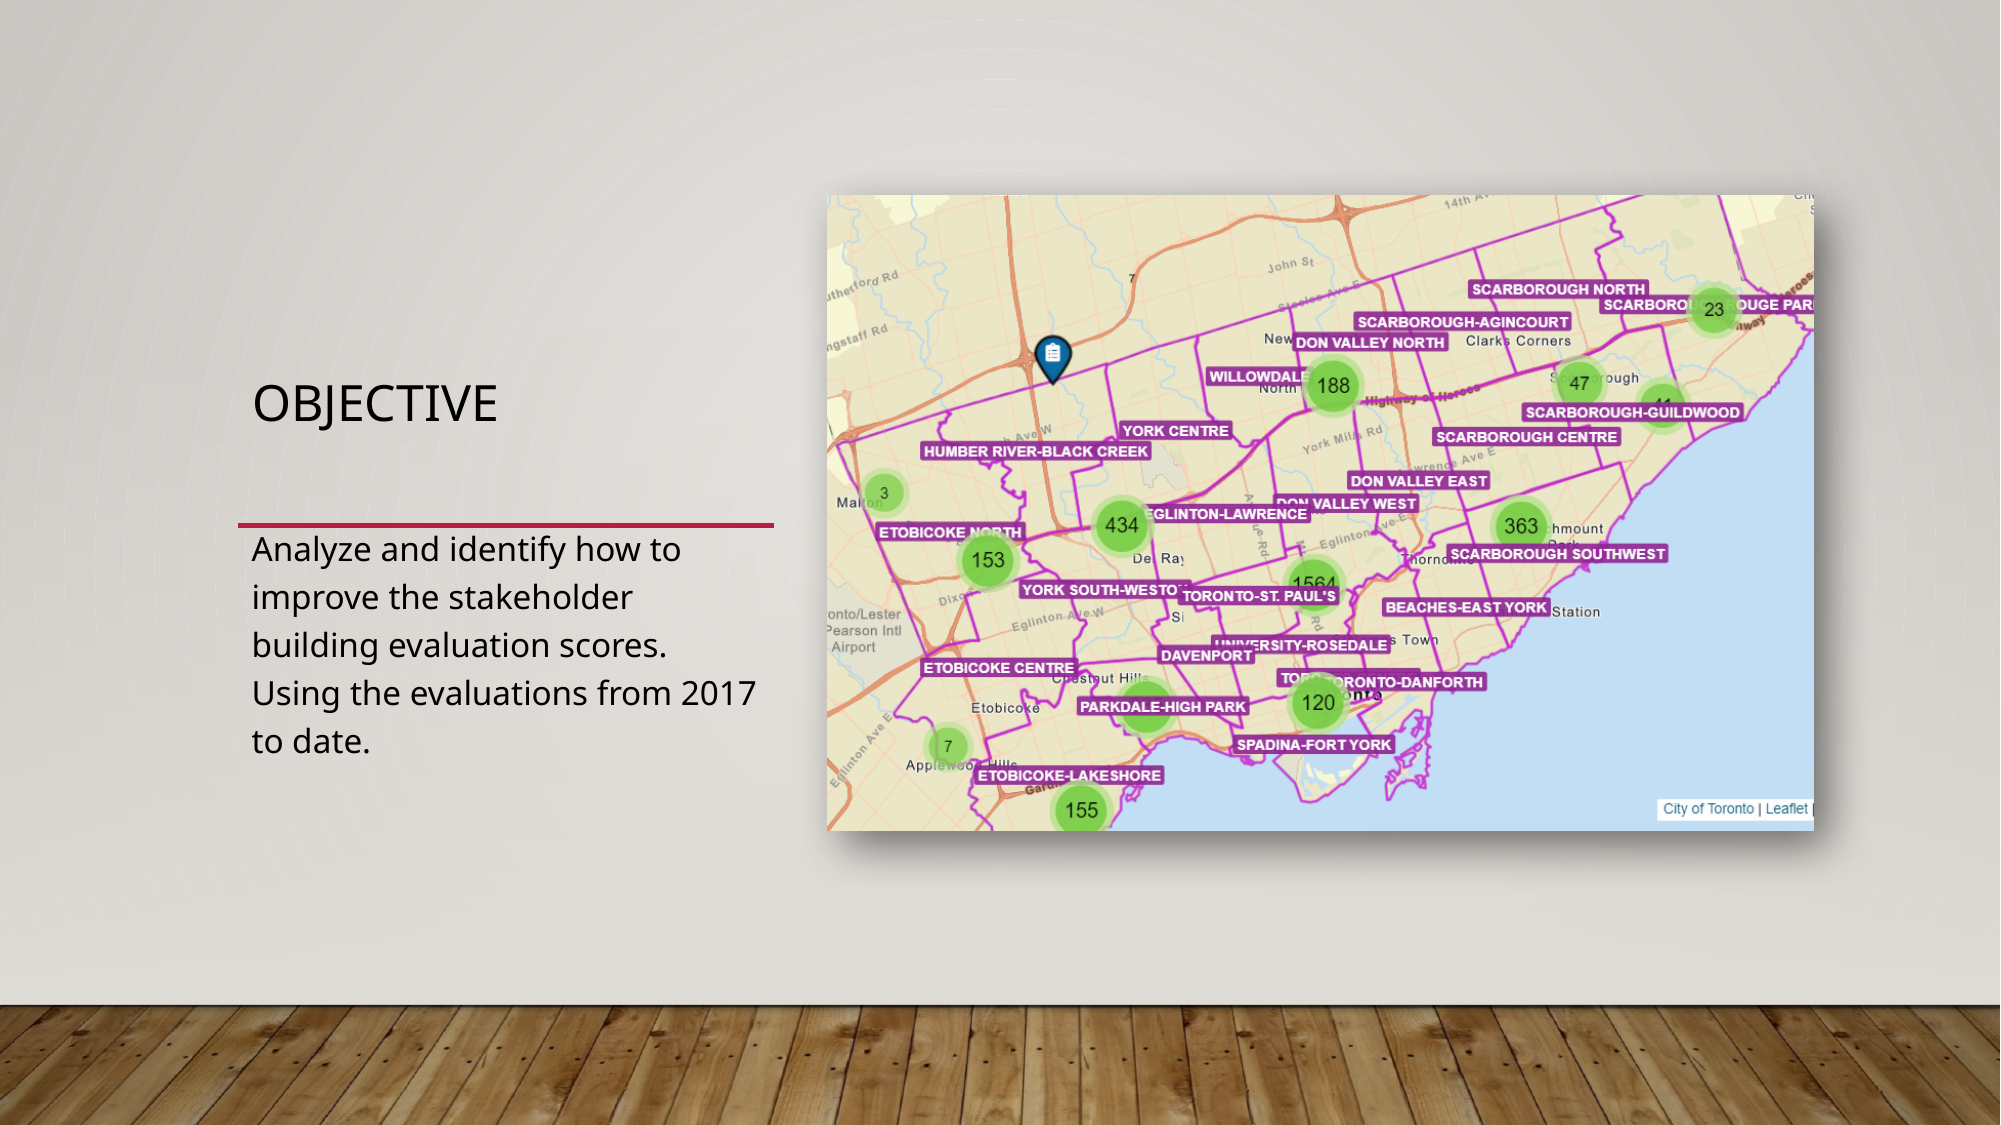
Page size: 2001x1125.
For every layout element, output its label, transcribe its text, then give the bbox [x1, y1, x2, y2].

list Analyze and identify how to improve the stakeholder building evaluation scores. Using the evaluations from 2017 to date. [236, 513, 774, 882]
picture [0, 1005, 2000, 1125]
title Objective [236, 131, 774, 500]
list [827, 195, 1814, 831]
